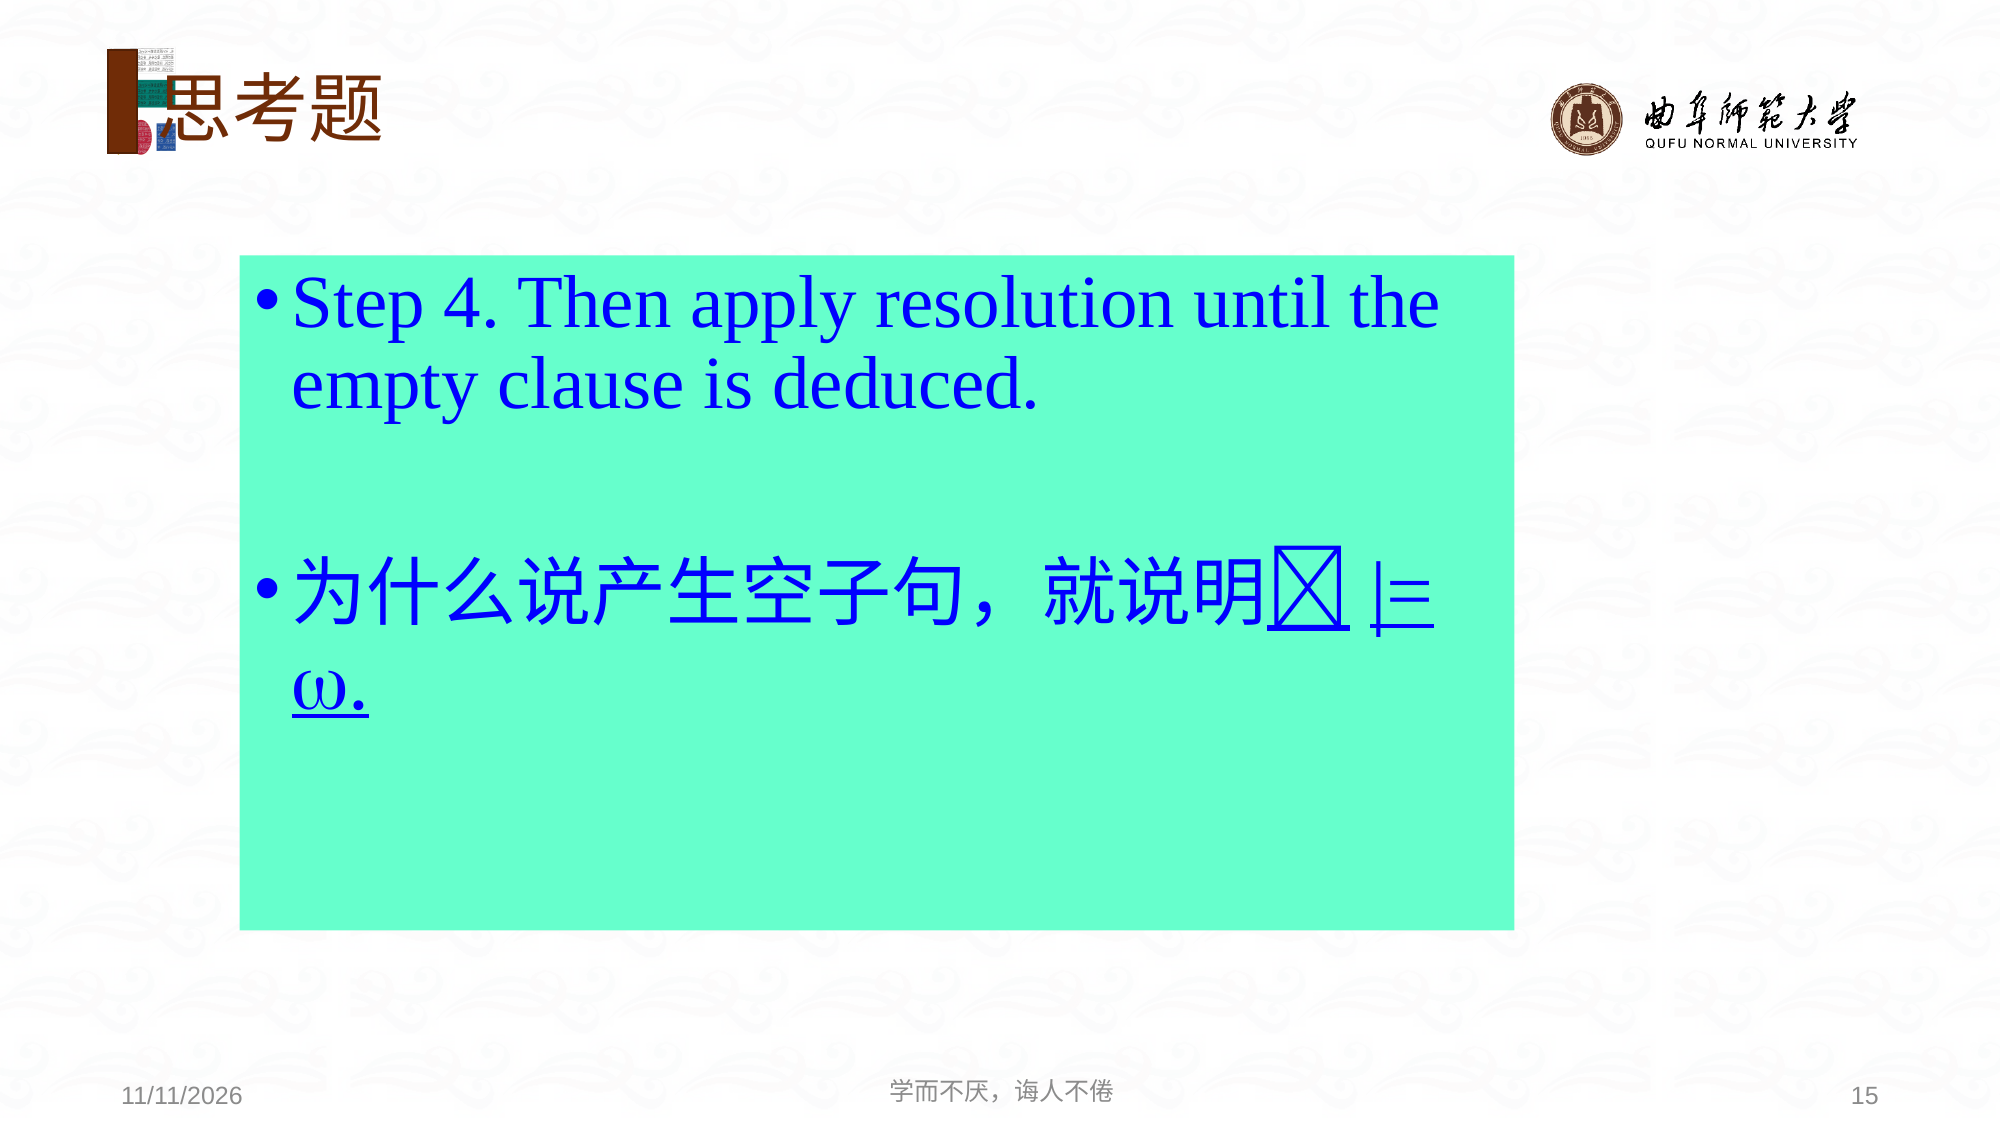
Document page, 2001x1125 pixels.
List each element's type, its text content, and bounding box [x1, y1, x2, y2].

title 思考题 [141, 62, 878, 161]
slide_number 15 [1443, 1065, 1894, 1125]
footer 学而不厌，诲人不倦 [664, 1063, 1340, 1124]
text_box Step 4. Then apply resolution until the empty clause is deduced. 为什么说产生空子句，就说明|= . [239, 255, 1515, 931]
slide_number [106, 1065, 557, 1125]
picture [1543, 75, 1894, 158]
picture [108, 46, 176, 161]
